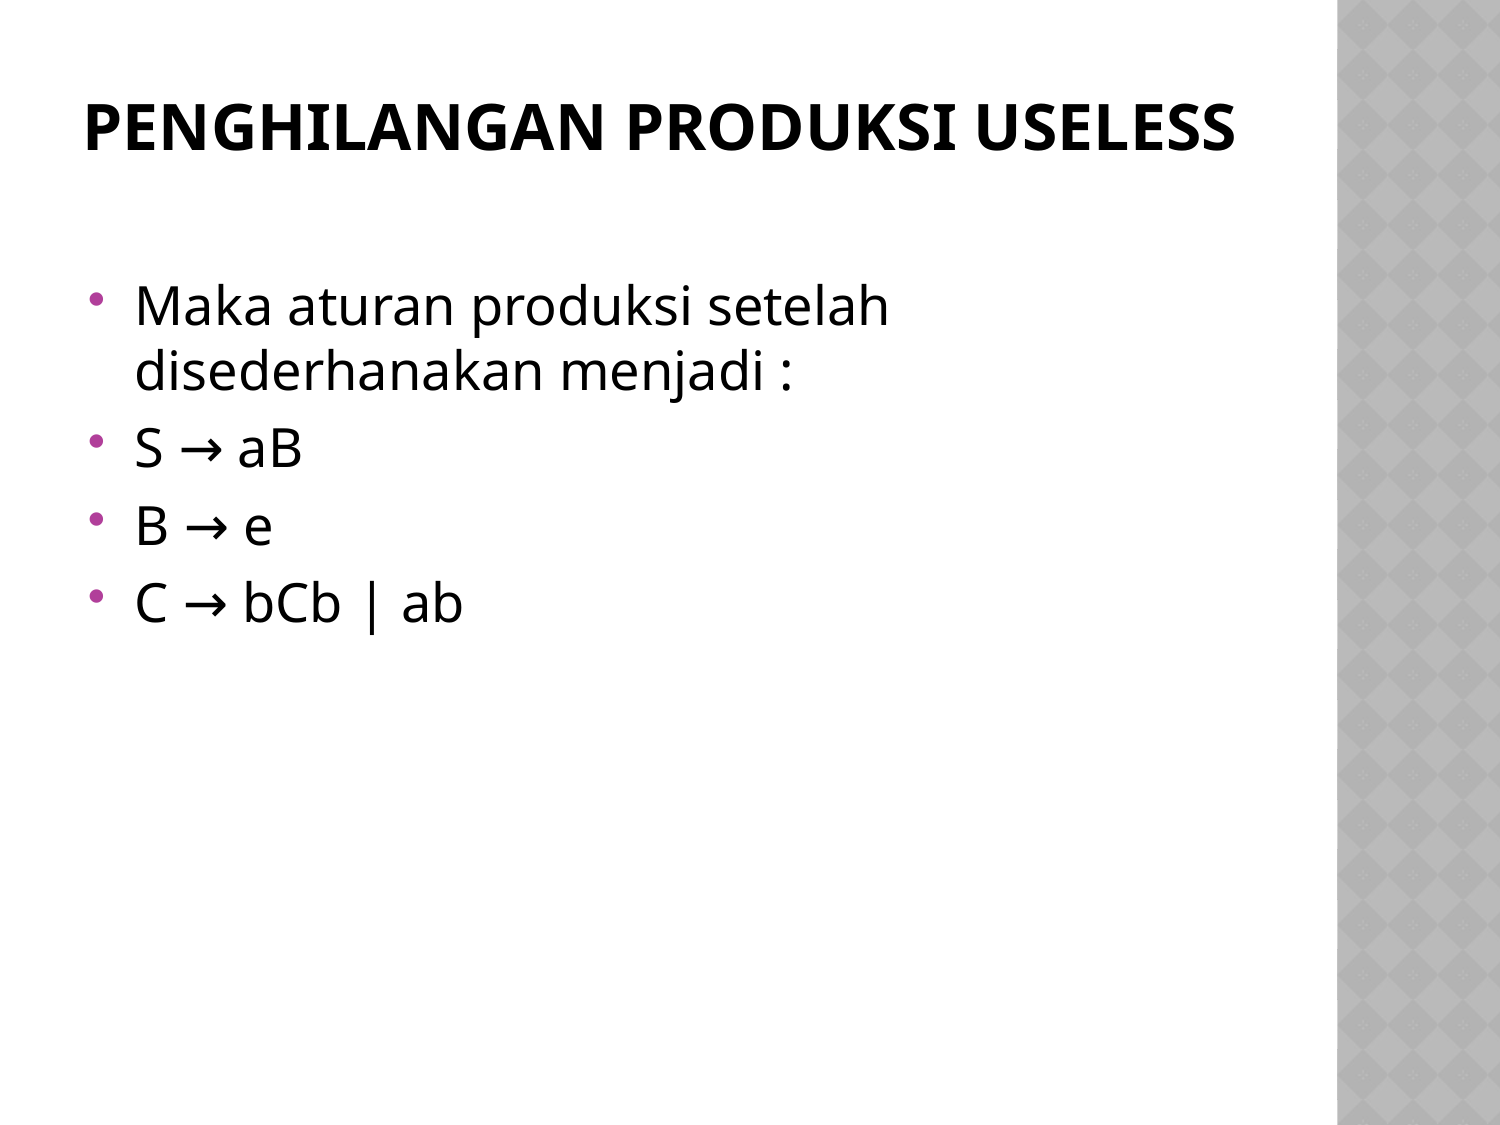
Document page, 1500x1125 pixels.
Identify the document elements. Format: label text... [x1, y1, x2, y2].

list Maka aturan produksi setelah disederhanakan menjadi : S → aB B → e C → bCb | ab [75, 264, 1263, 1059]
title Penghilangan Produksi Useless [75, 52, 1263, 240]
